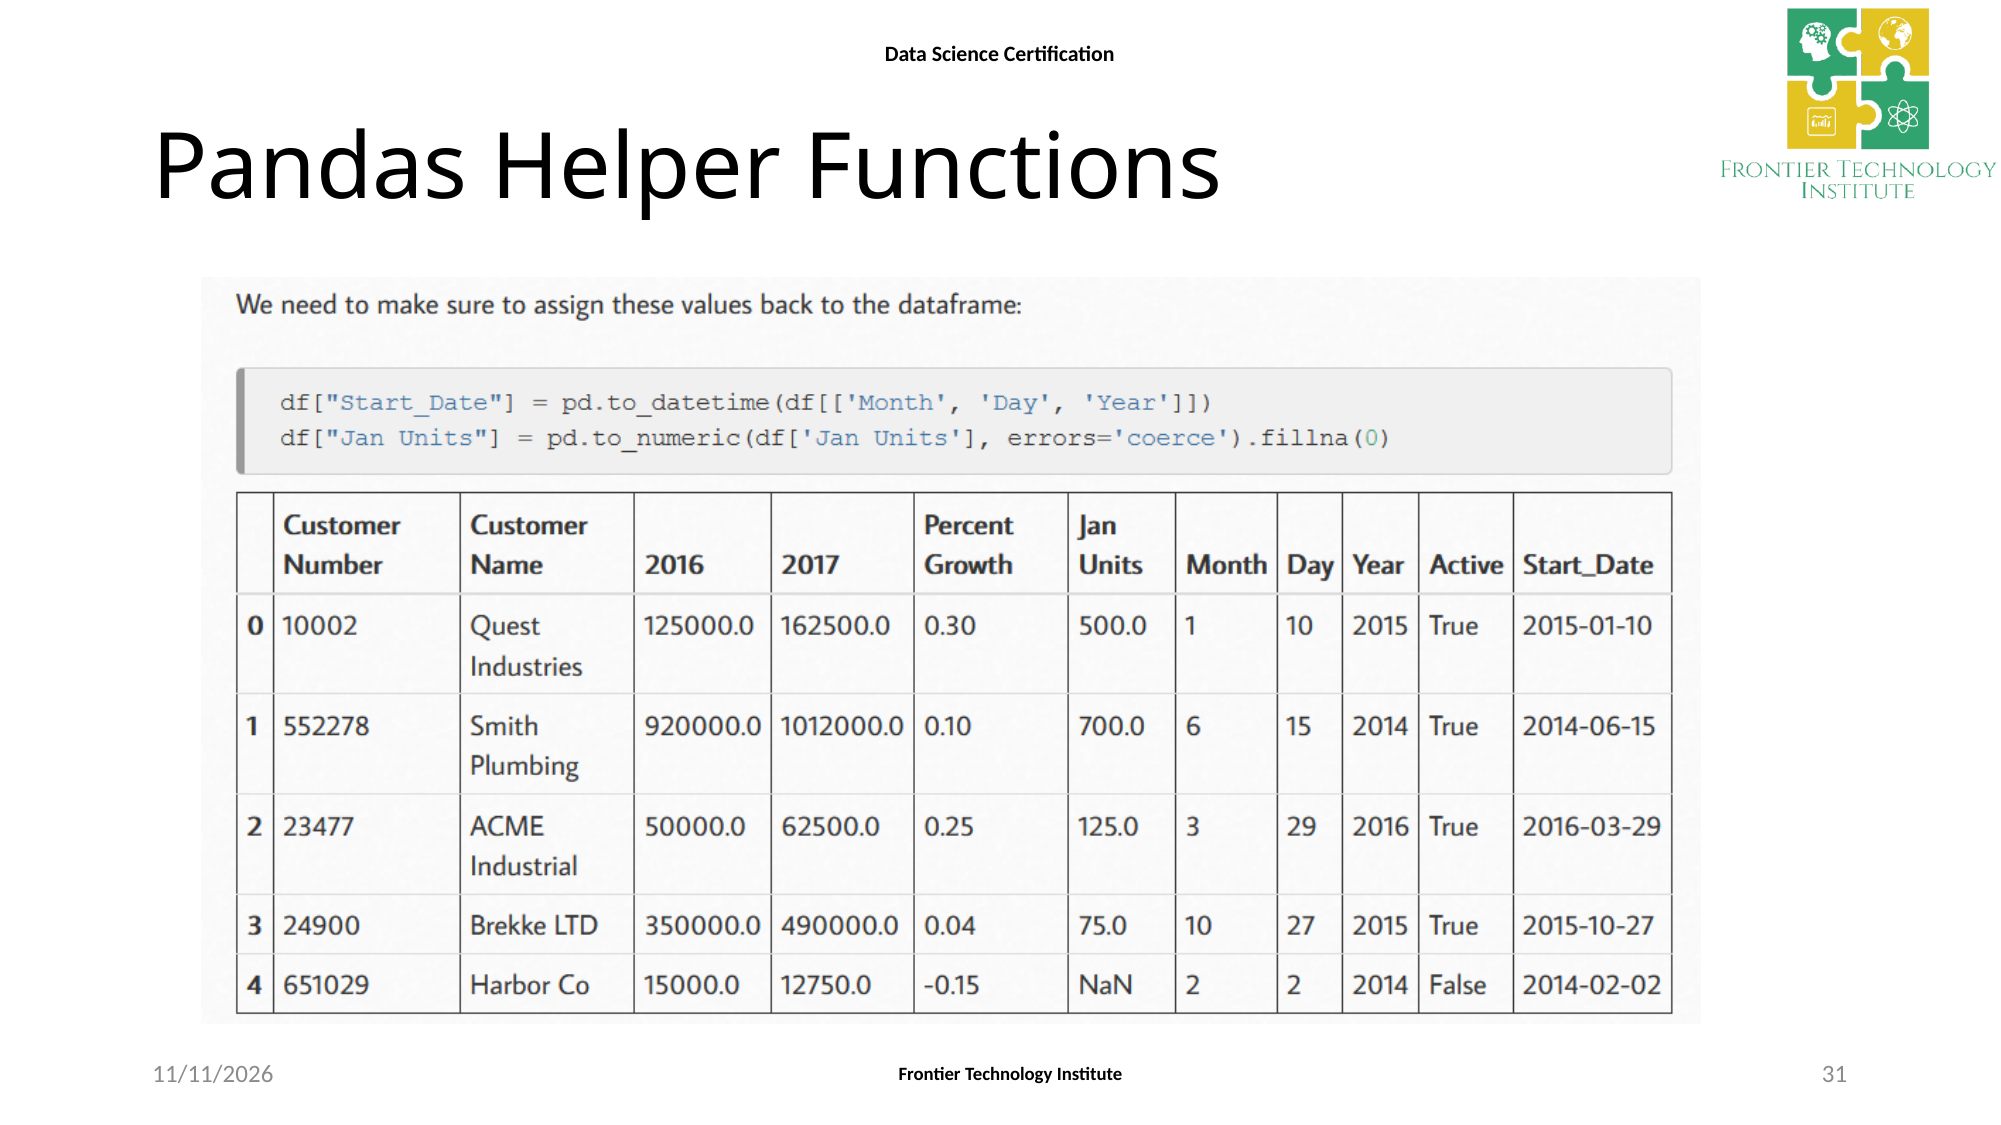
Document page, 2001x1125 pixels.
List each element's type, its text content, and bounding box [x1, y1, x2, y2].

slide_number 31 [1412, 1042, 1863, 1103]
picture [1715, 0, 2000, 204]
title Pandas Helper Functions [137, 59, 1863, 278]
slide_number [137, 1042, 588, 1103]
picture [201, 277, 1701, 1024]
